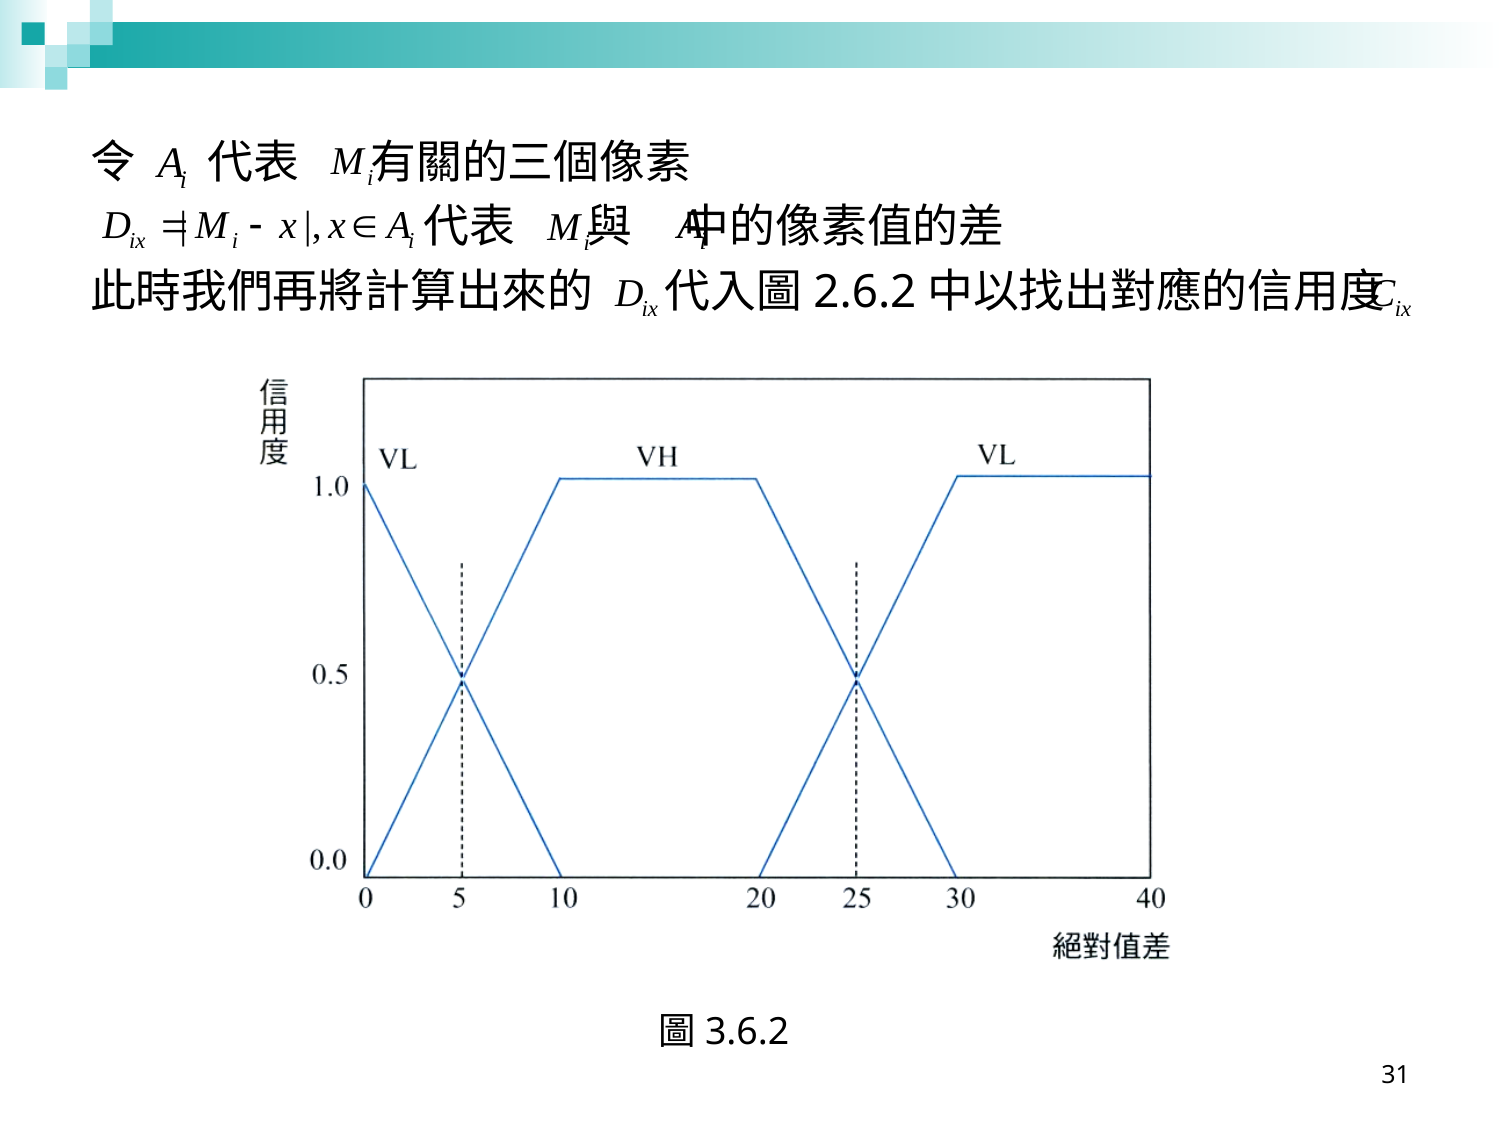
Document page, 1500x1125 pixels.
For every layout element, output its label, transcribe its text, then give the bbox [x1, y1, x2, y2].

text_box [1364, 266, 1421, 327]
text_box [323, 135, 381, 195]
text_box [95, 199, 421, 259]
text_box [147, 133, 195, 197]
slide_number 31 [1074, 1024, 1426, 1101]
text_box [540, 200, 597, 261]
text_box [667, 194, 715, 261]
picture [253, 361, 1188, 972]
list 令 代表 有關的三個像素 代表 與 中的像素值的差 此時我們再將計算出來的 代入圖2.6.2中以找出對應的信用度 [75, 125, 1424, 1012]
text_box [607, 266, 668, 327]
text_box 圖3.6.2 [643, 999, 892, 1060]
